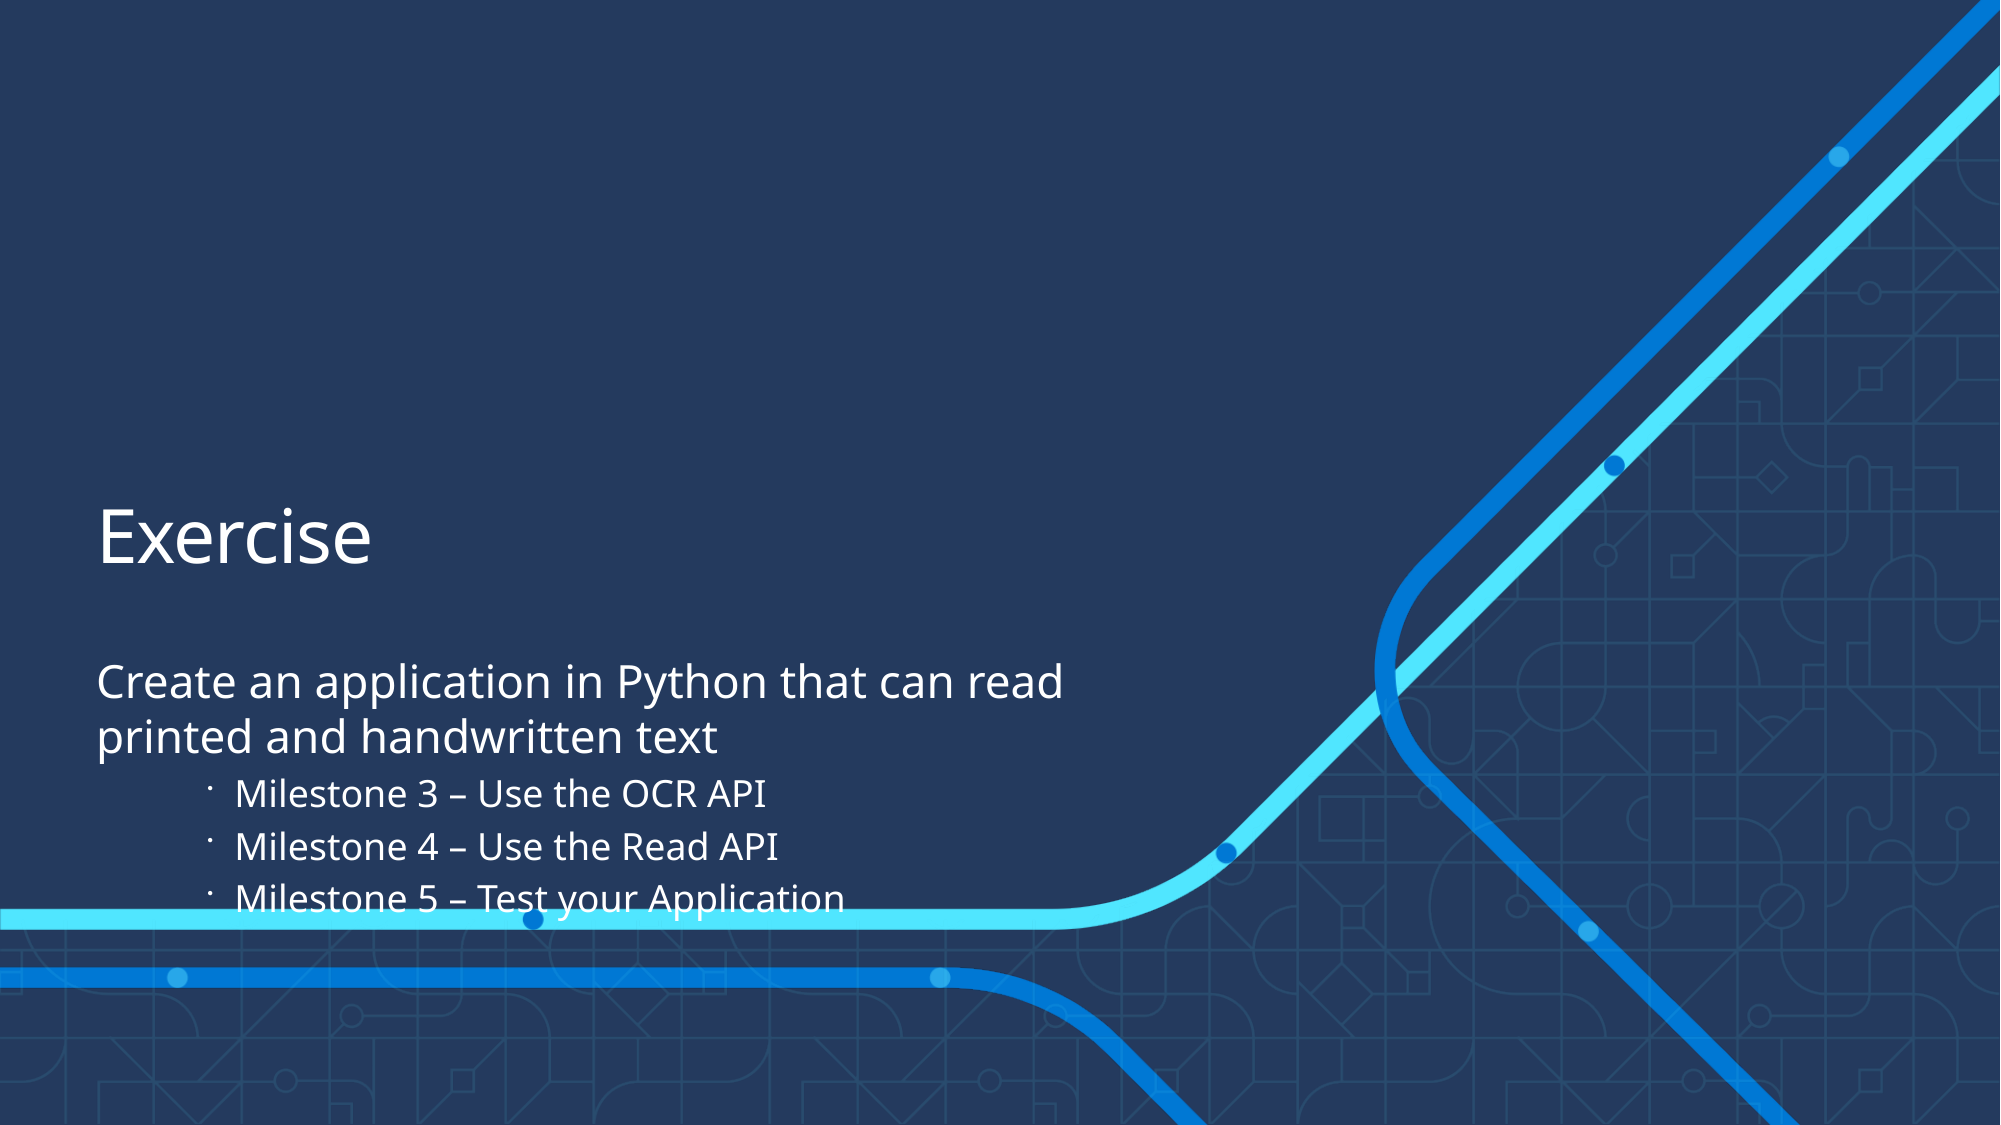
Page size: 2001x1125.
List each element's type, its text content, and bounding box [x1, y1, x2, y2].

picture [0, 0, 2000, 1125]
list Create an application in Python that can read printed and handwritten text Milestone 3 – Use the OCR API Milestone 4 – Use the Read API Milestone 5 – Test your Application [96, 652, 1225, 1125]
title Exercise [96, 391, 1225, 580]
